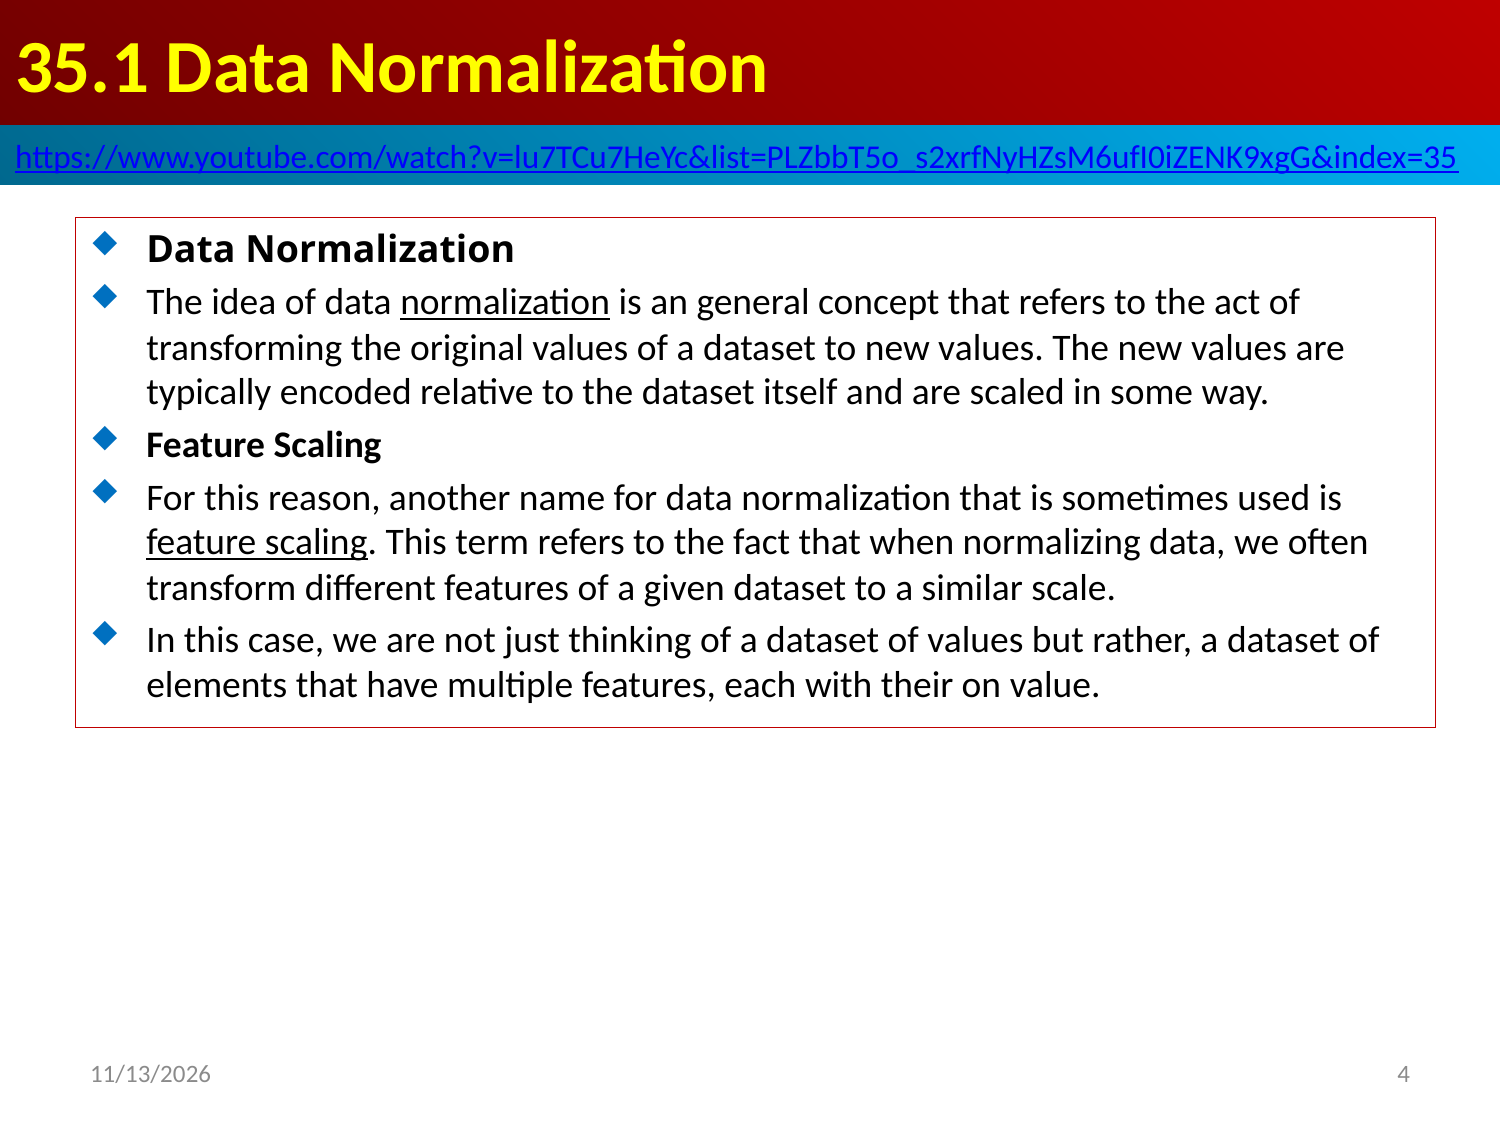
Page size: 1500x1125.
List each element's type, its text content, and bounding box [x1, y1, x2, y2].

slide_number 4 [1074, 1042, 1425, 1103]
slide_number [75, 1042, 425, 1103]
title 35.1 Data Normalization [0, 0, 1500, 125]
subtitle Data Normalization The idea of data normalization is an general concept that refers to the act of transforming the original values of a dataset to new values. The new values are typically encoded relative to the dataset itself and are scaled in some way. Feature Scaling For this reason, another name for data normalization that is sometimes used is feature scaling. This term refers to the fact that when normalizing data, we often transform different features of a given dataset to a similar scale. In this case, we are not just thinking of a dataset of values but rather, a dataset of elements that have multiple features, each with their on value. [75, 217, 1436, 728]
text_box https://www.youtube.com/watch?v=lu7TCu7HeYc&list=PLZbbT5o_s2xrfNyHZsM6ufI0iZENK9xgG&index=35 [0, 125, 1500, 185]
